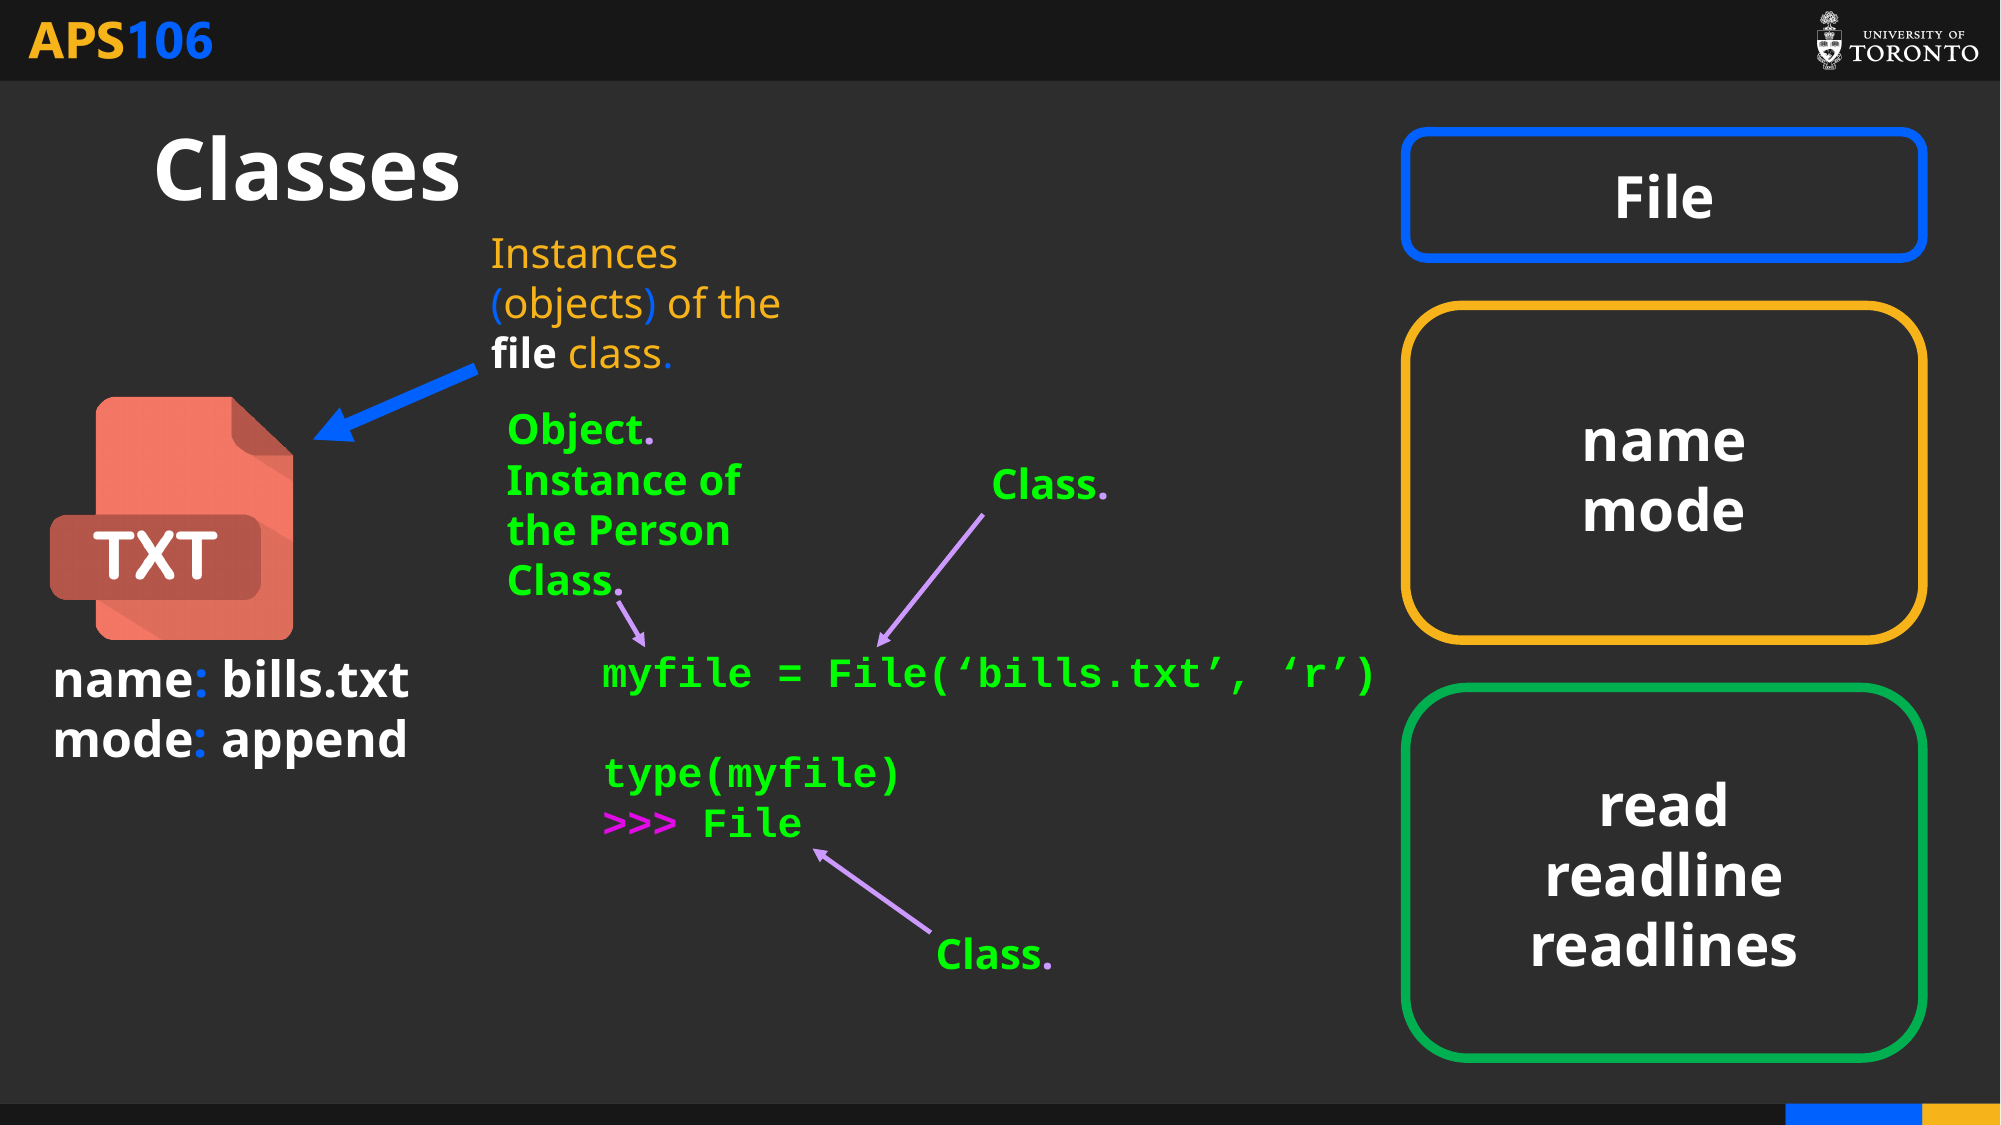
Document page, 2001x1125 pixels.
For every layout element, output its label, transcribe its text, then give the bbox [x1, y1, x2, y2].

text_box Object. Instance of the Person Class. [491, 396, 813, 611]
text_box name: bills.txt mode: append [38, 639, 426, 775]
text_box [812, 848, 931, 933]
text_box Class. [920, 920, 1242, 986]
text_box Class. [976, 450, 1297, 516]
title Classes [137, 119, 1863, 227]
text_box Instances (objects) of the file class. [476, 219, 797, 385]
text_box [312, 368, 477, 440]
text_box read readline readlines [1404, 686, 1924, 1060]
text_box File [1404, 130, 1924, 260]
text_box name mode [1404, 304, 1924, 642]
picture [0, 0, 2001, 1125]
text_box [618, 601, 646, 648]
text_box myfile = File(‘bills.txt’, ‘r’) type(myfile) >>> File [587, 637, 1393, 853]
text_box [876, 514, 984, 648]
